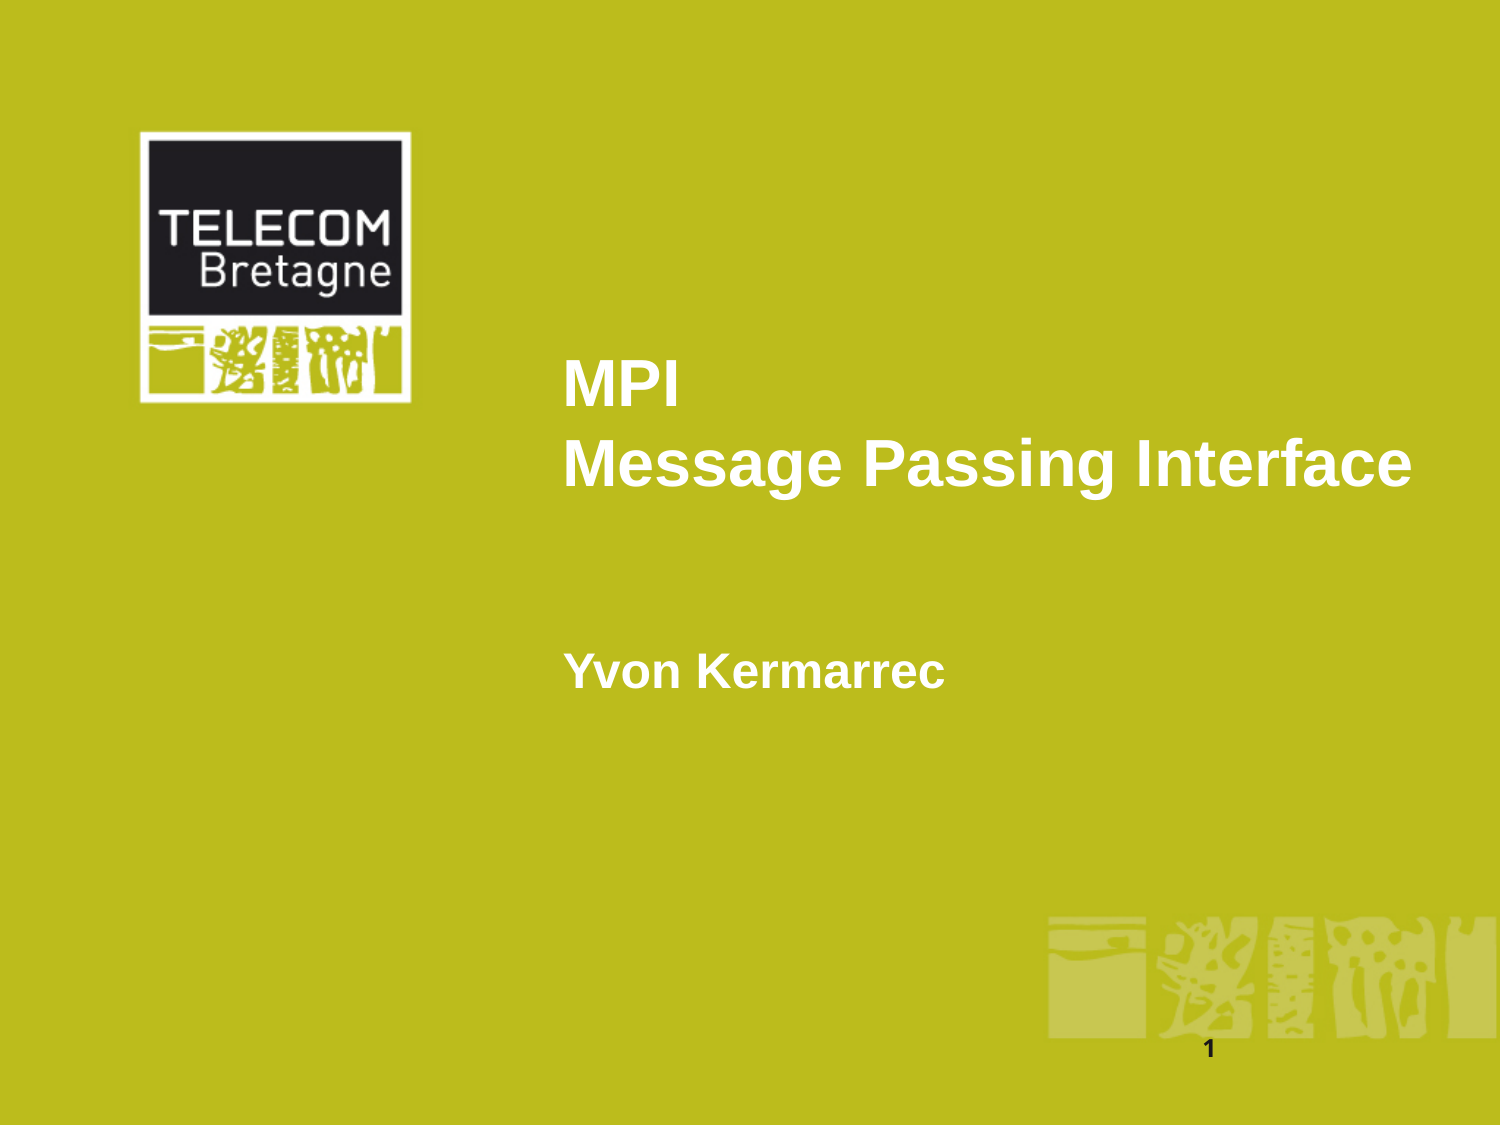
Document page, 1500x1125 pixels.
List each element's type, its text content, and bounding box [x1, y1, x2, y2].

subtitle Yvon Kermarrec [562, 638, 1459, 917]
picture [0, 0, 1500, 1125]
title MPI Message Passing Interface [562, 339, 1459, 598]
slide_number 1 [1187, 1024, 1500, 1101]
